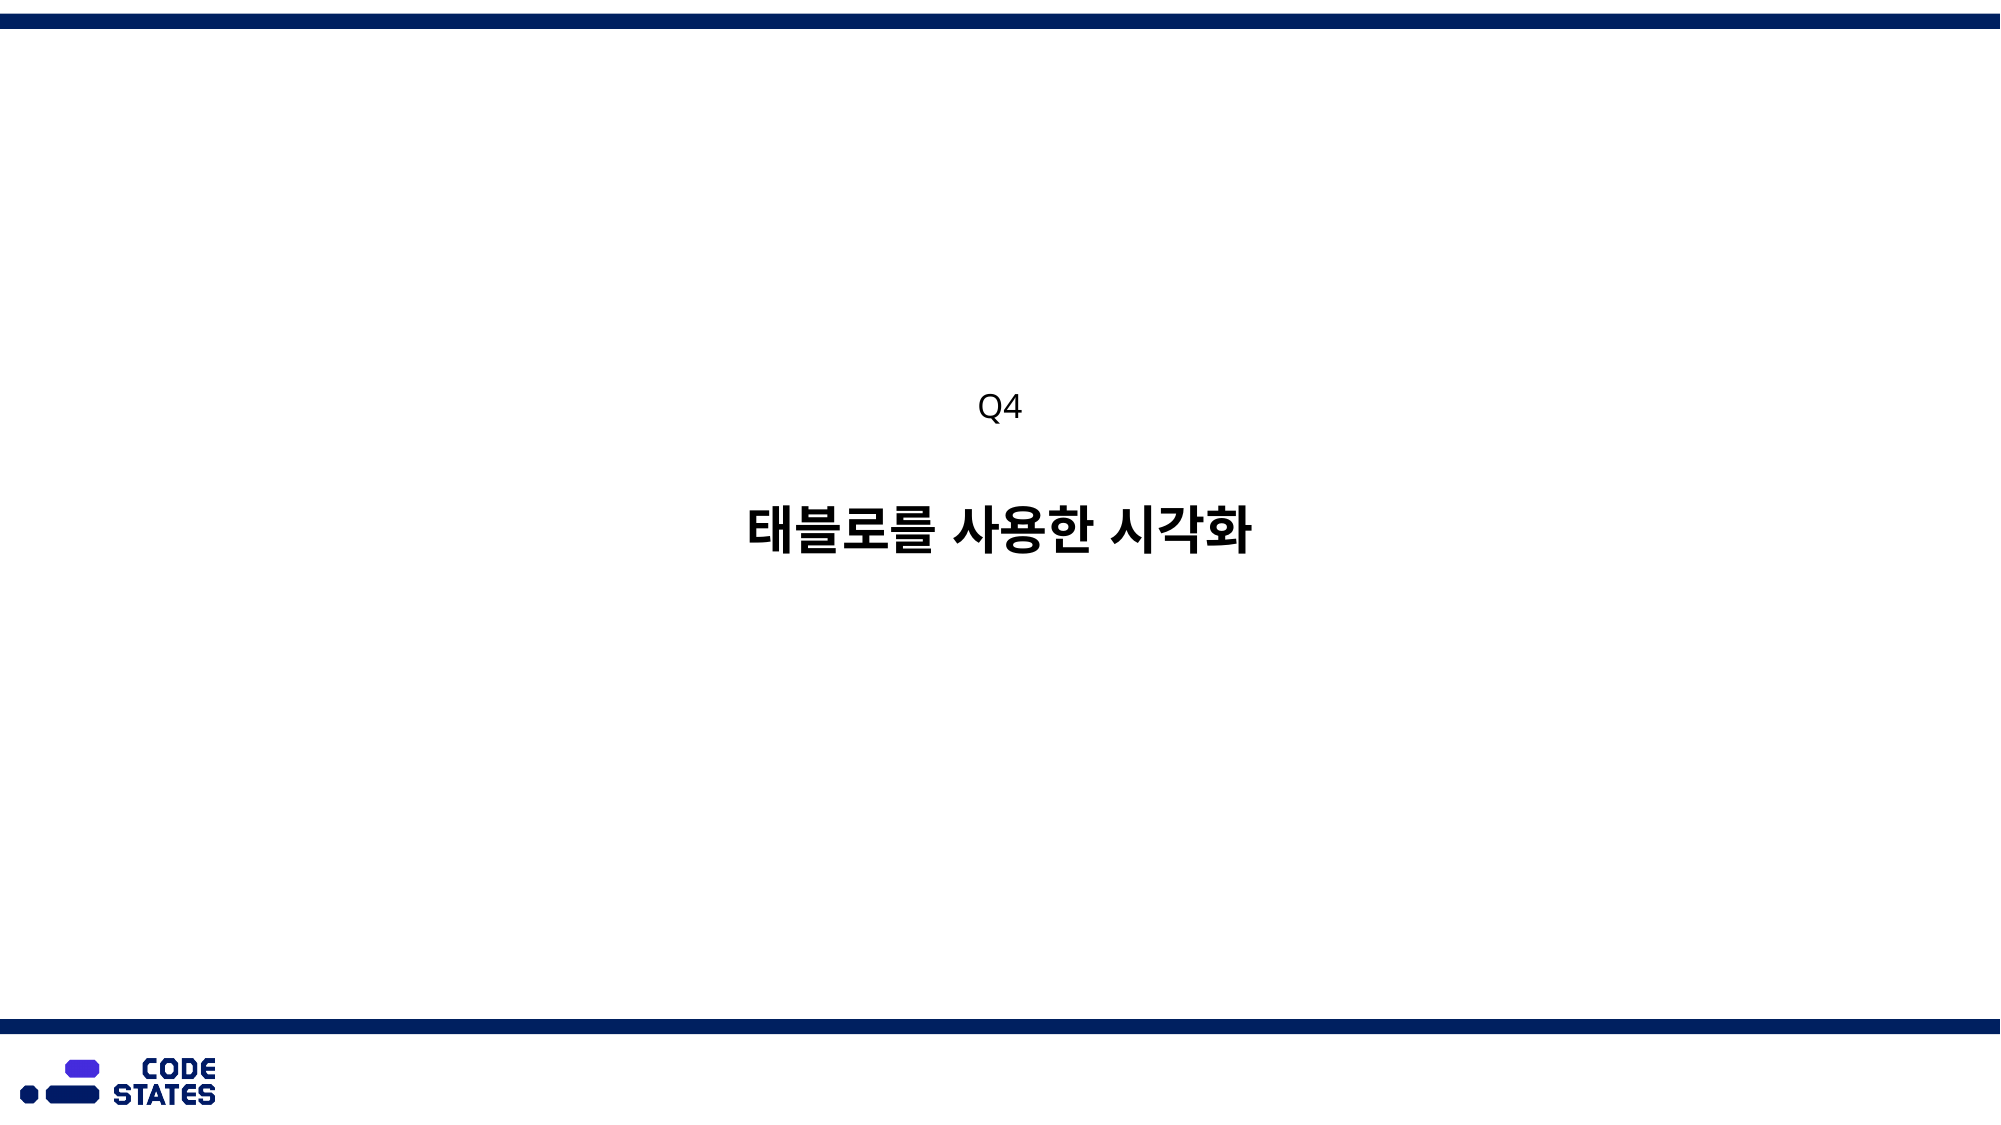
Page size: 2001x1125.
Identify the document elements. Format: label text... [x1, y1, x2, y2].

text_box [0, 13, 2000, 30]
picture [20, 1058, 215, 1105]
text_box 태블로를 사용한 시각화 [0, 432, 2000, 568]
text_box [0, 1018, 2000, 1035]
text_box Q4 [0, 337, 2000, 432]
